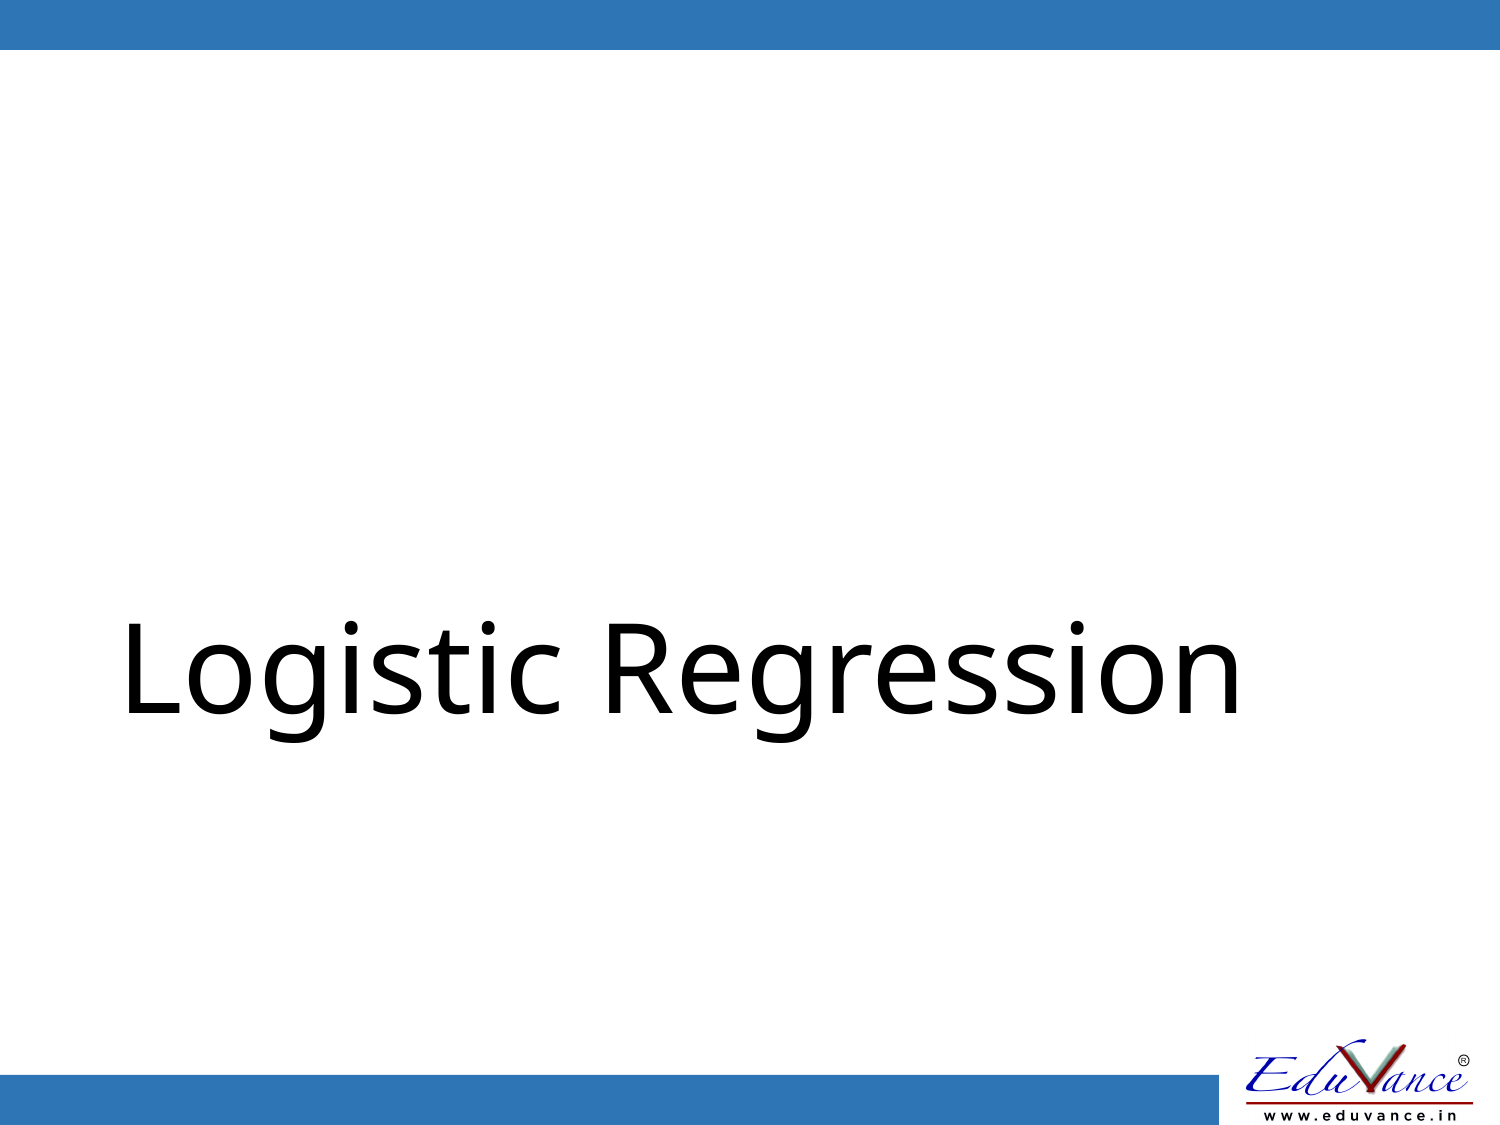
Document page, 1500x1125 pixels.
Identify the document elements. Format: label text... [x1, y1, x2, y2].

title Logistic Regression [102, 280, 1397, 749]
picture [1219, 1033, 1500, 1125]
